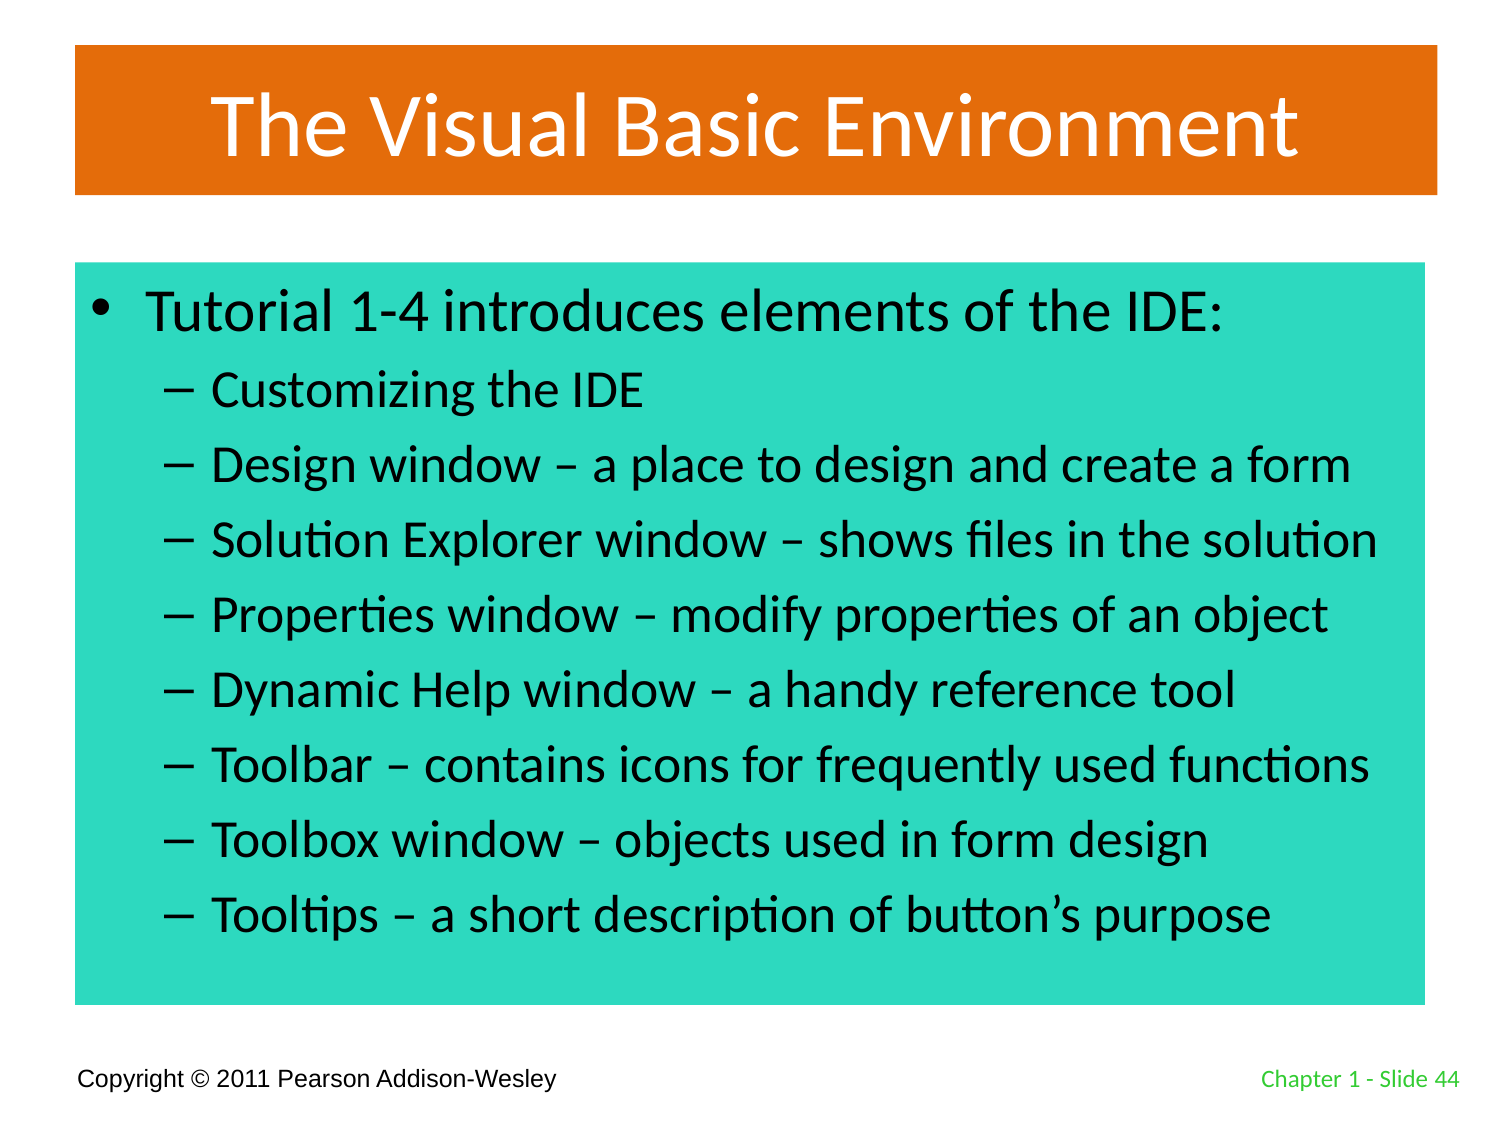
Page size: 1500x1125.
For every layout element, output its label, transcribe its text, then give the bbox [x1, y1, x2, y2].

slide_number Chapter 1 - Slide 44 [1162, 1024, 1476, 1101]
title The Visual Basic Environment [75, 45, 1438, 196]
list Tutorial 1-4 introduces elements of the IDE: Customizing the IDE Design window – a place to design and create a form Solution Explorer window – shows files in the solution Properties window – modify properties of an object Dynamic Help window – a handy reference tool Toolbar – contains icons for frequently used functions Toolbox window – objects used in form design Tooltips – a short description of button’s purpose [75, 262, 1425, 1005]
